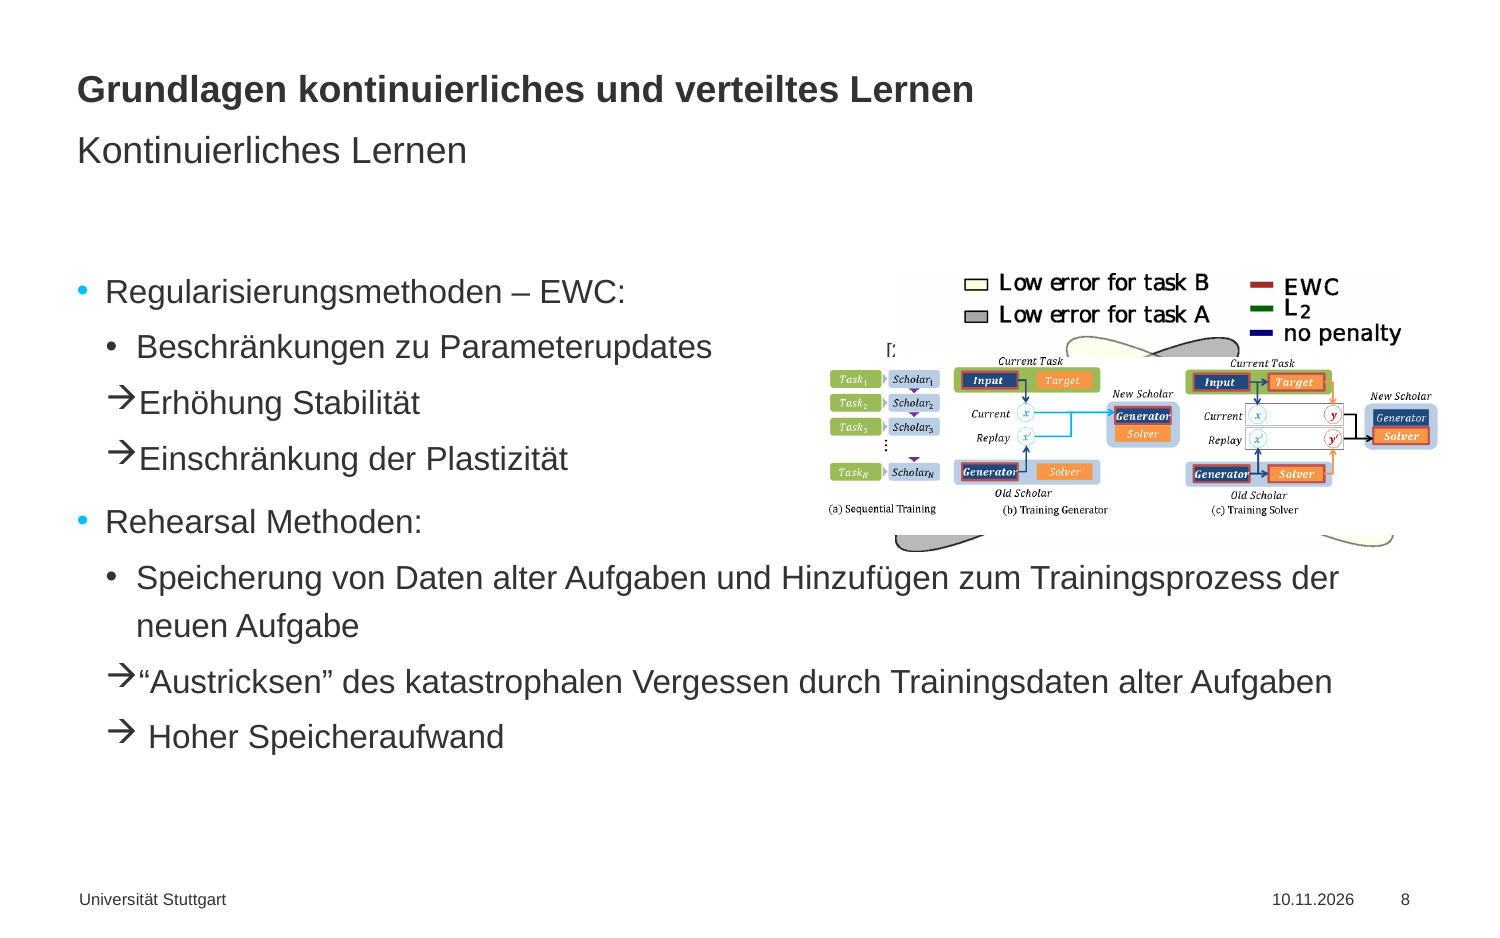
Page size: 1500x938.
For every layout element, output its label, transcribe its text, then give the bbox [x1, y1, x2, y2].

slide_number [1272, 888, 1360, 910]
slide_number 8 [1400, 888, 1438, 910]
title Grundlagen kontinuierliches und verteiltes Lernen [76, 64, 1424, 111]
footer Universität Stuttgart [79, 888, 1072, 910]
picture [828, 273, 1438, 552]
list Kontinuierliches Lernen [76, 117, 1424, 163]
list Regularisierungsmethoden – EWC: Beschränkungen zu Parameterupdates [2] Erhöhung Stabilität Einschränkung der Plastizität Rehearsal Methoden: Speicherung von Daten alter Aufgaben und Hinzufügen zum Trainingsprozess der neuen Aufgabe “Austricksen” des katastrophalen Vergessen durch Trainingsdaten alter Aufgaben Hoher Speicheraufwand [76, 261, 1424, 835]
